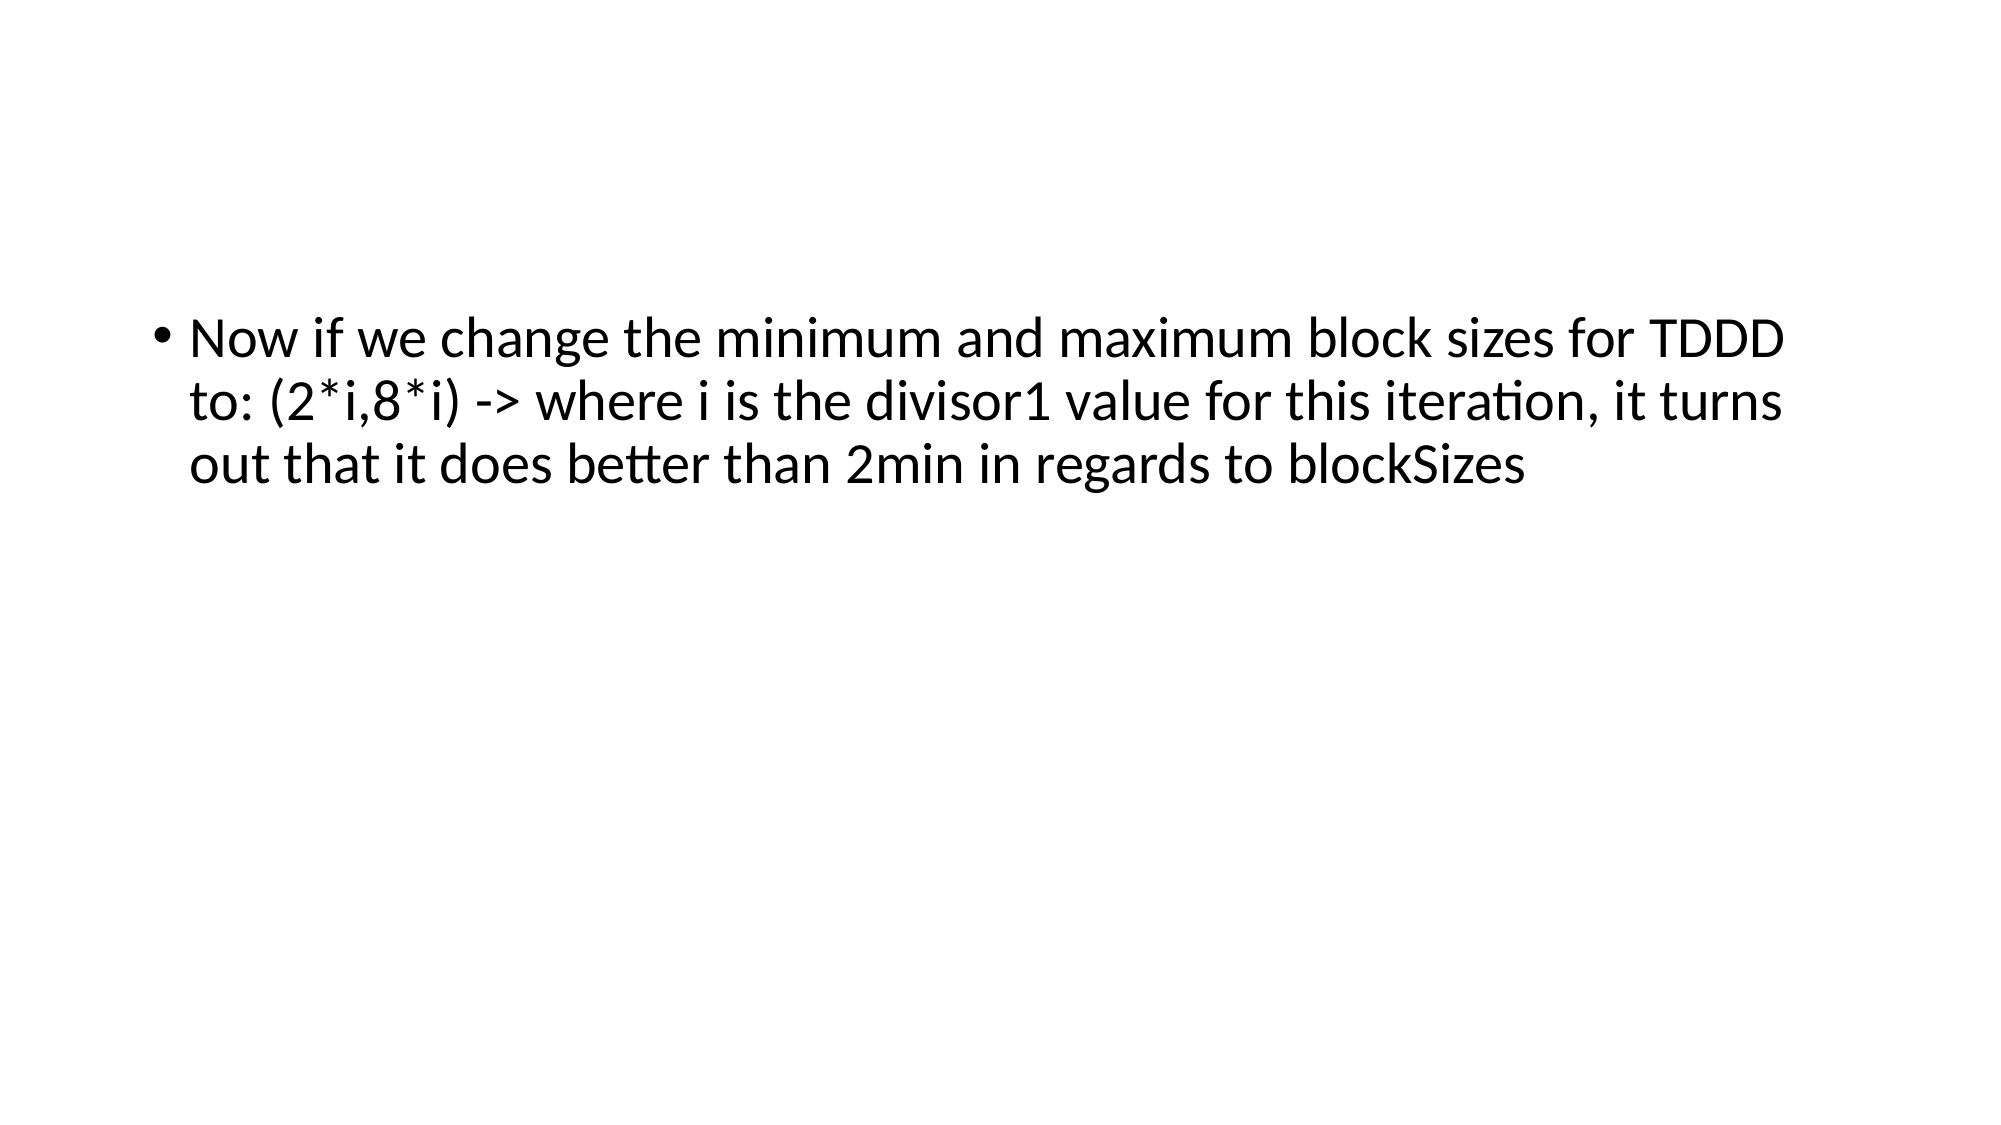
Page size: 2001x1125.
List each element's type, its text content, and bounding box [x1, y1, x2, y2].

list Now if we change the minimum and maximum block sizes for TDDD to: (2*i,8*i) -> where i is the divisor1 value for this iteration, it turns out that it does better than 2min in regards to blockSizes [137, 299, 1863, 1014]
